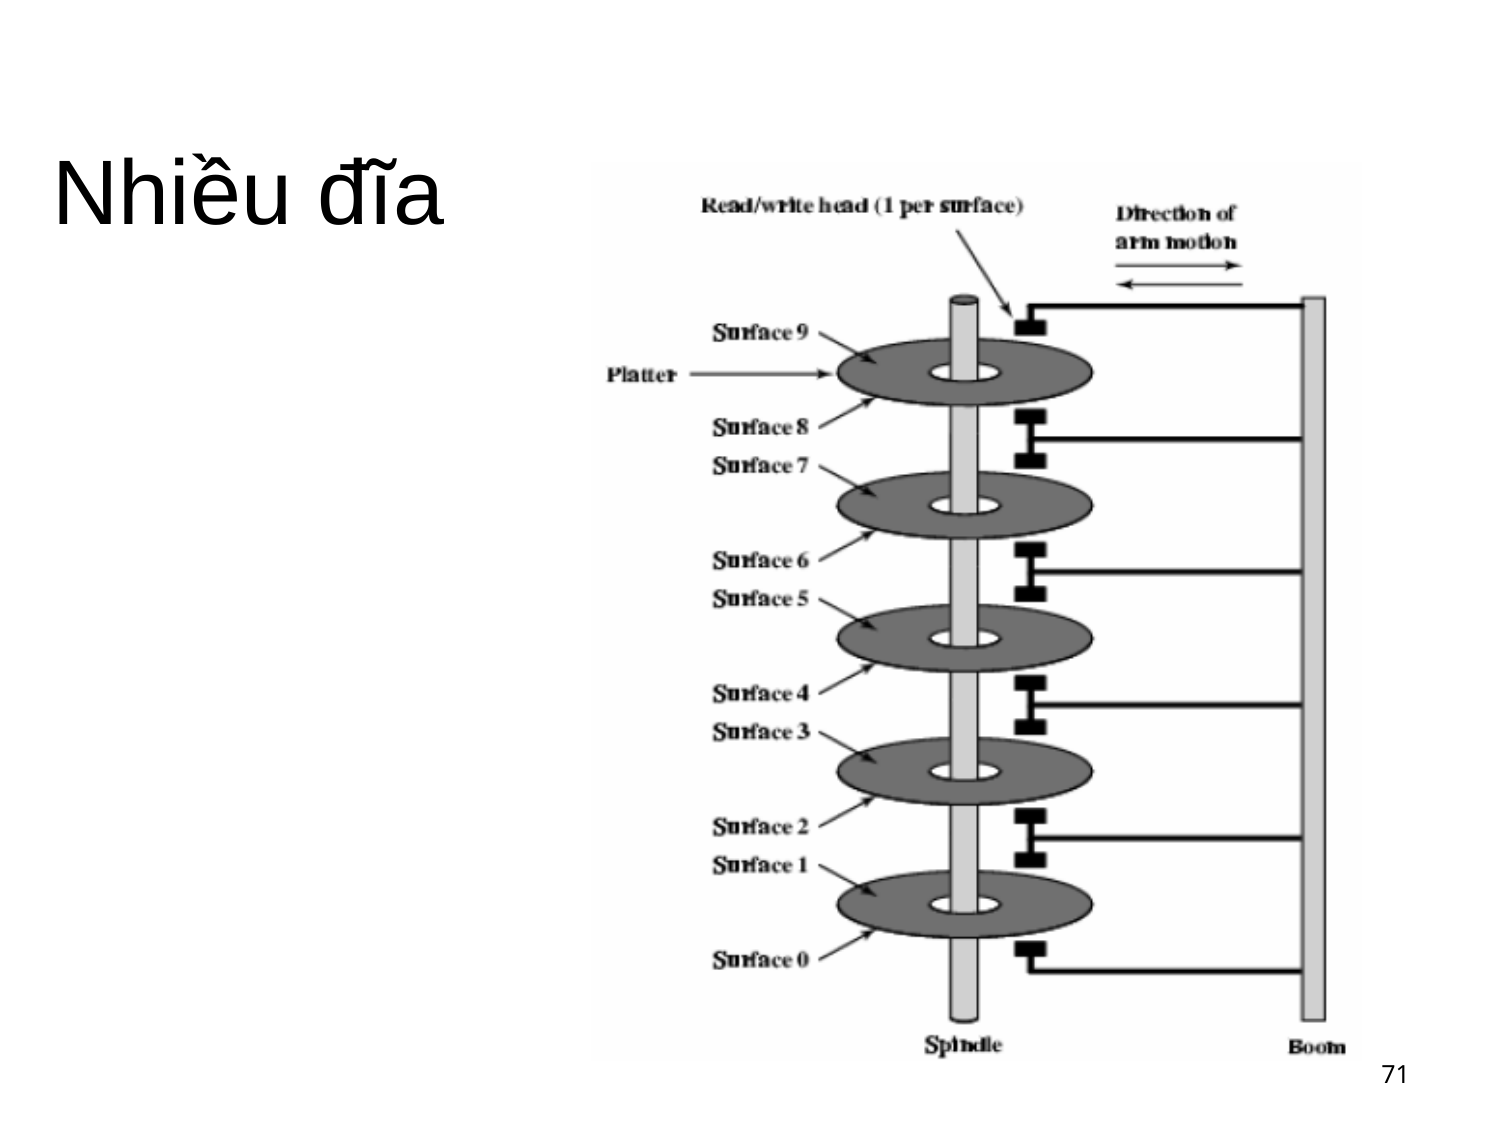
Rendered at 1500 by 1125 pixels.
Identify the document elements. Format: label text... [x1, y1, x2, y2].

slide_number ‹#› [1074, 1068, 1425, 1100]
title Nhiều đĩa [37, 75, 1475, 300]
picture [562, 162, 1426, 1061]
